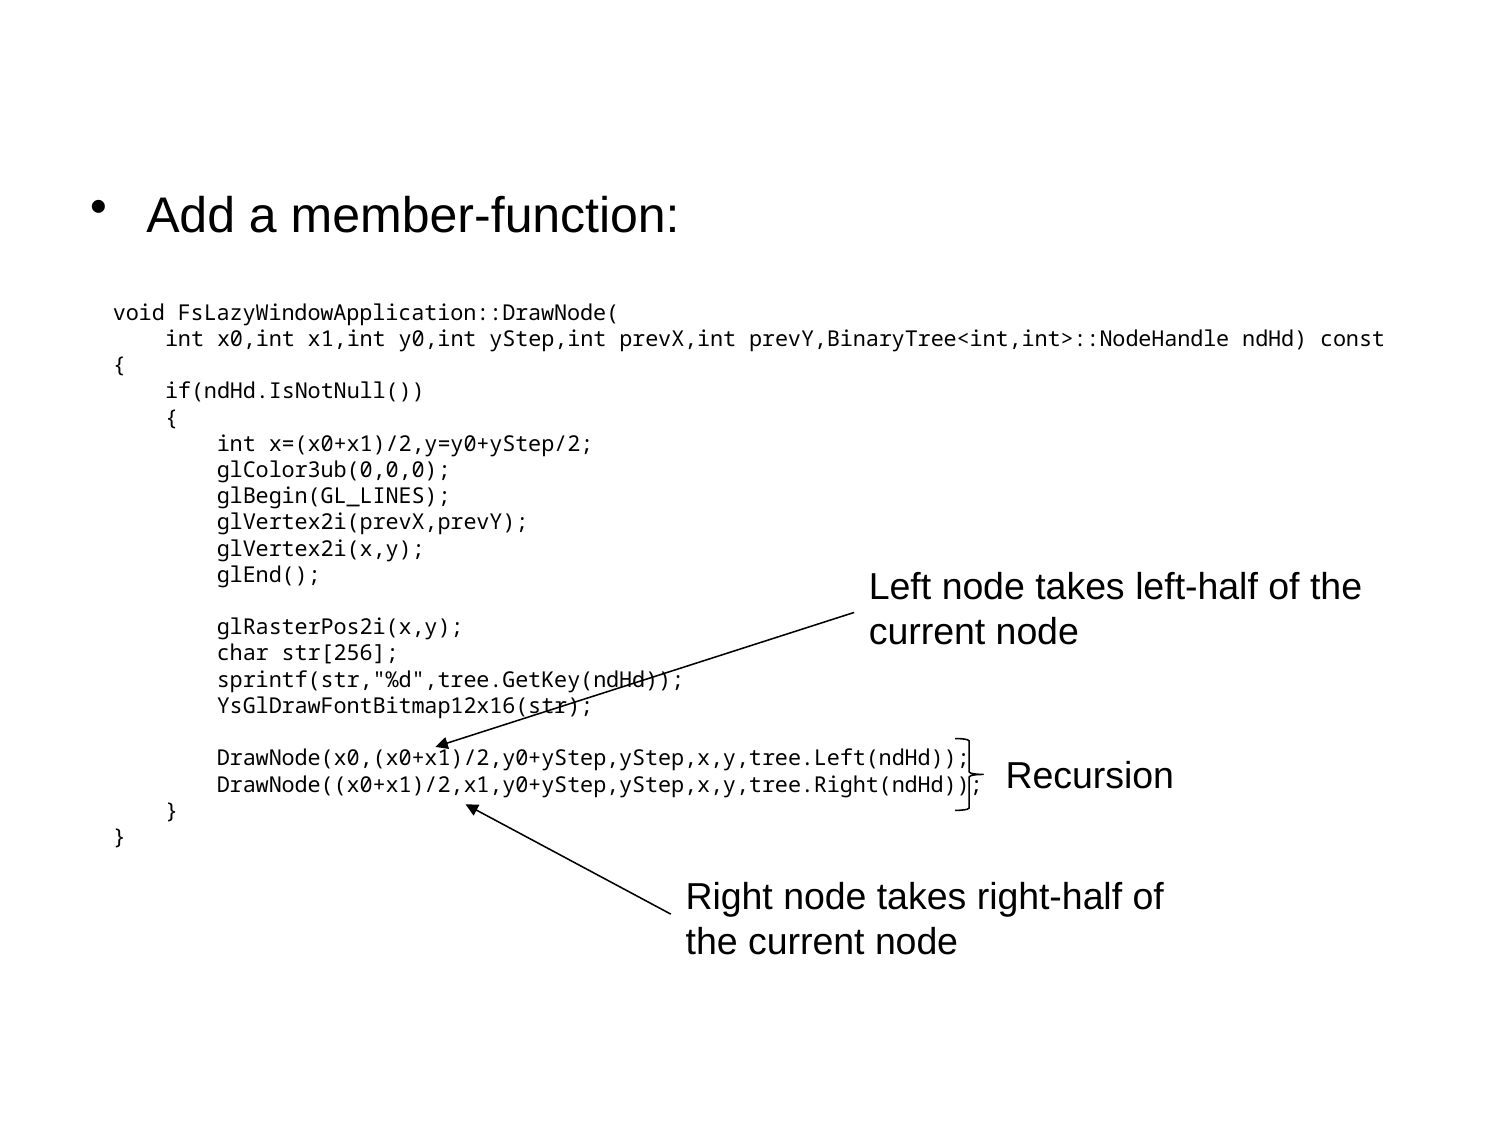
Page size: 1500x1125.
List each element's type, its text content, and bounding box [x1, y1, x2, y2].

list Add a member-function: [75, 174, 1425, 1005]
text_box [435, 612, 855, 748]
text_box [465, 804, 672, 915]
text_box void FsLazyWindowApplication::DrawNode( int x0,int x1,int y0,int yStep,int prevX,int prevY,BinaryTree<int,int>::NodeHandle ndHd) const { if(ndHd.IsNotNull()) { int x=(x0+x1)/2,y=y0+yStep/2; glColor3ub(0,0,0); glBegin(GL_LINES); glVertex2i(prevX,prevY); glVertex2i(x,y); glEnd(); glRasterPos2i(x,y); char str[256]; sprintf(str,"%d",tree.GetKey(ndHd)); YsGlDrawFontBitmap12x16(str); DrawNode(x0,(x0+x1)/2,y0+yStep,yStep,x,y,tree.Left(ndHd)); DrawNode((x0+x1)/2,x1,y0+yStep,yStep,x,y,tree.Right(ndHd)); } } [98, 290, 1402, 883]
text_box Right node takes right-half of the current node [670, 864, 1197, 970]
text_box Left node takes left-half of the current node [854, 554, 1380, 660]
text_box [955, 737, 985, 812]
text_box Recursion [990, 743, 1189, 804]
